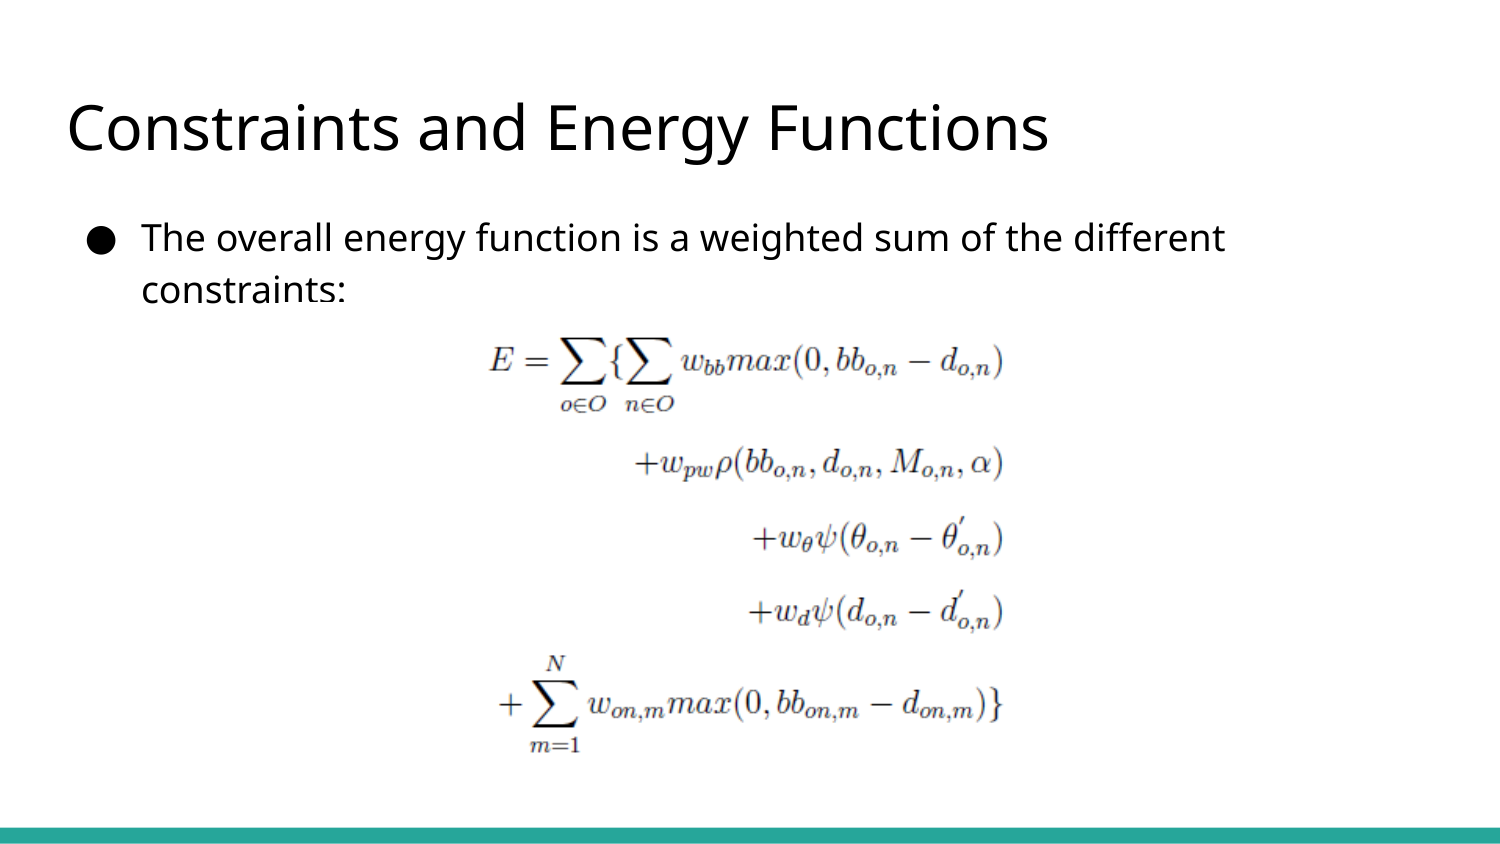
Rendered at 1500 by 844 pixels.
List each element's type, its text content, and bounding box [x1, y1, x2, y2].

list The overall energy function is a weighted sum of the different constraints: [51, 192, 1449, 750]
picture [282, 301, 1218, 784]
title Constraints and Energy Functions [51, 72, 1449, 174]
